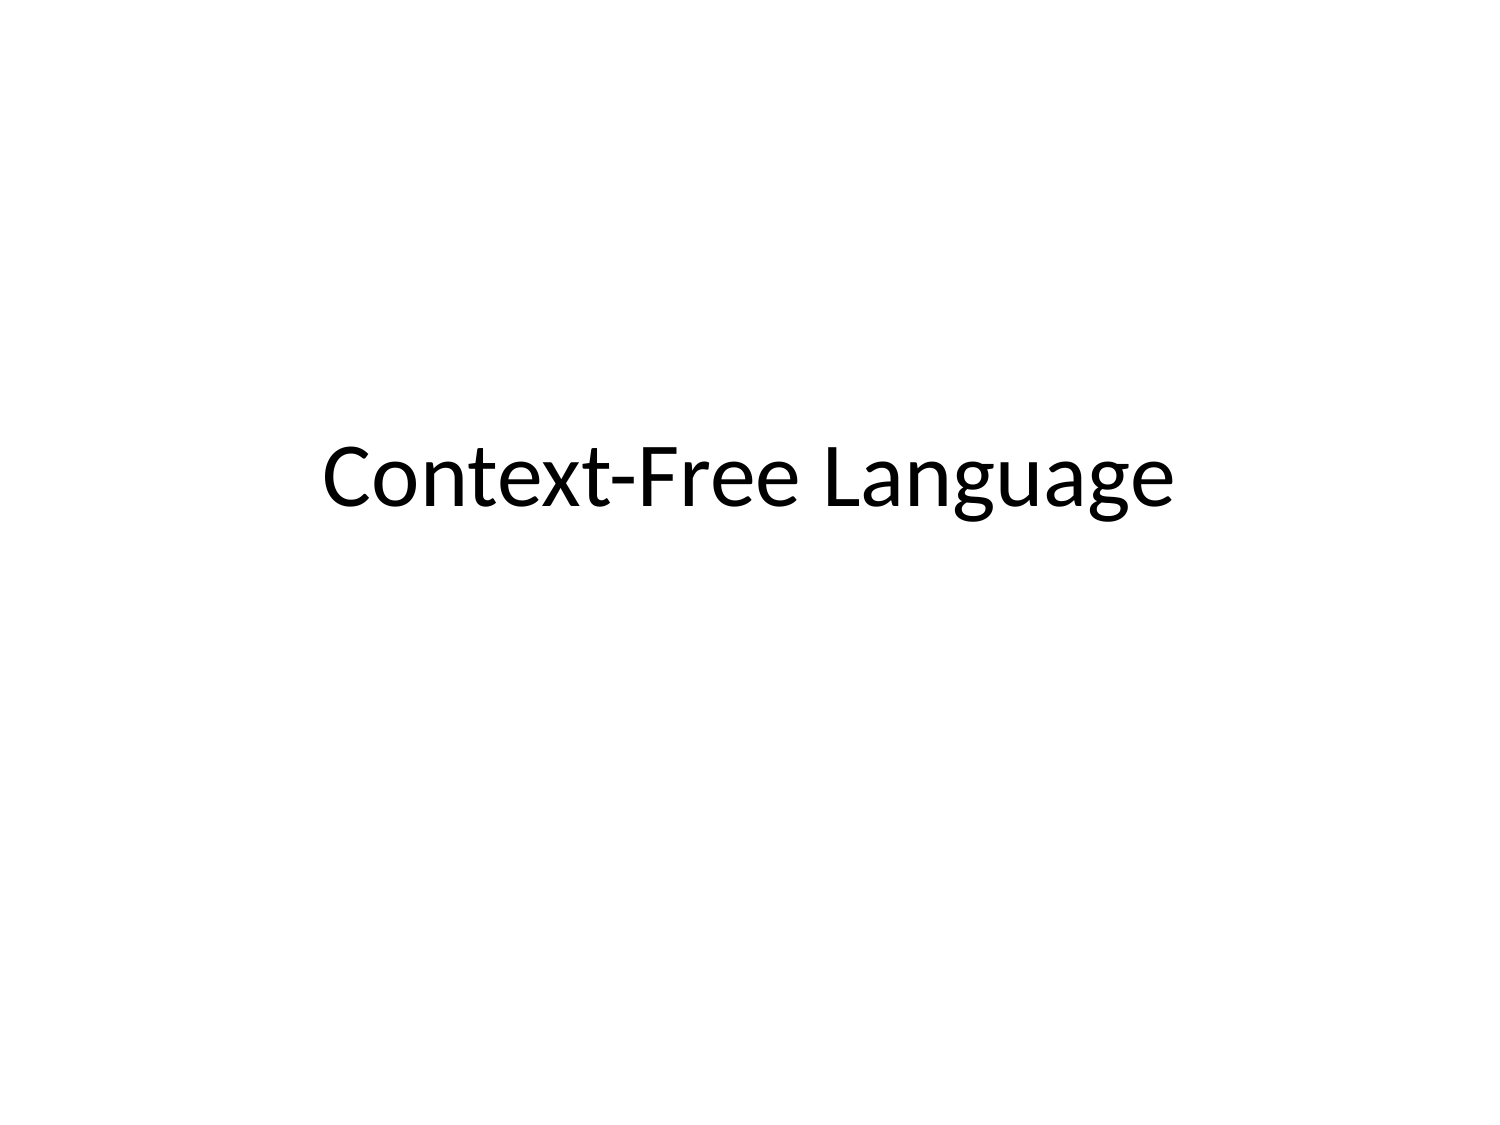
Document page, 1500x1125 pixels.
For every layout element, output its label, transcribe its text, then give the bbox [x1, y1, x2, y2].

title Context-Free Language [112, 349, 1388, 591]
